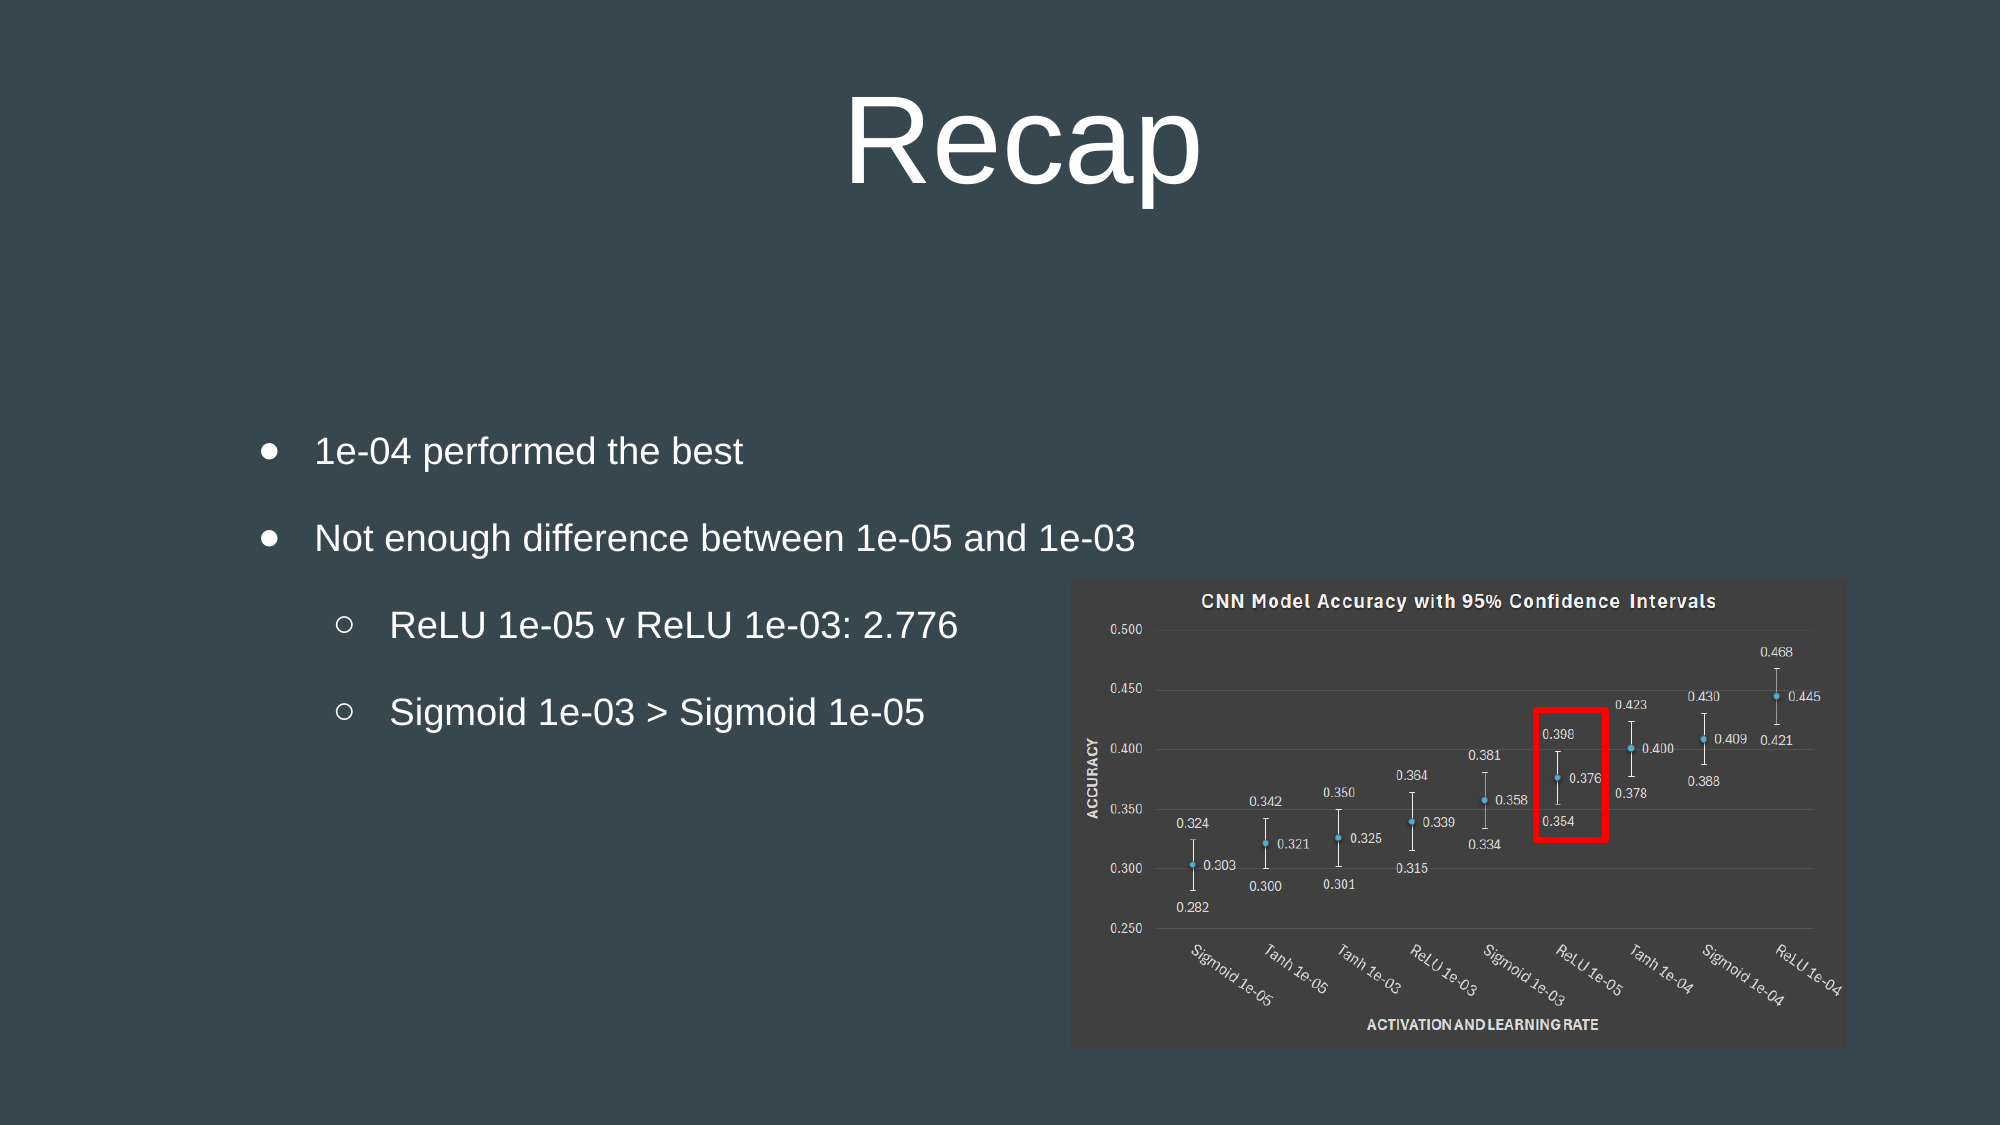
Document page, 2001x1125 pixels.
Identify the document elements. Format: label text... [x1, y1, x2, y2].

title Recap [273, 65, 1774, 219]
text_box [1071, 577, 1847, 1050]
subtitle 1e-04 performed the best Not enough difference between 1e-05 and 1e-03 ReLU 1e-05 v ReLU 1e-03: 2.776 Sigmoid 1e-03 > Sigmoid 1e-05 [224, 377, 1388, 734]
